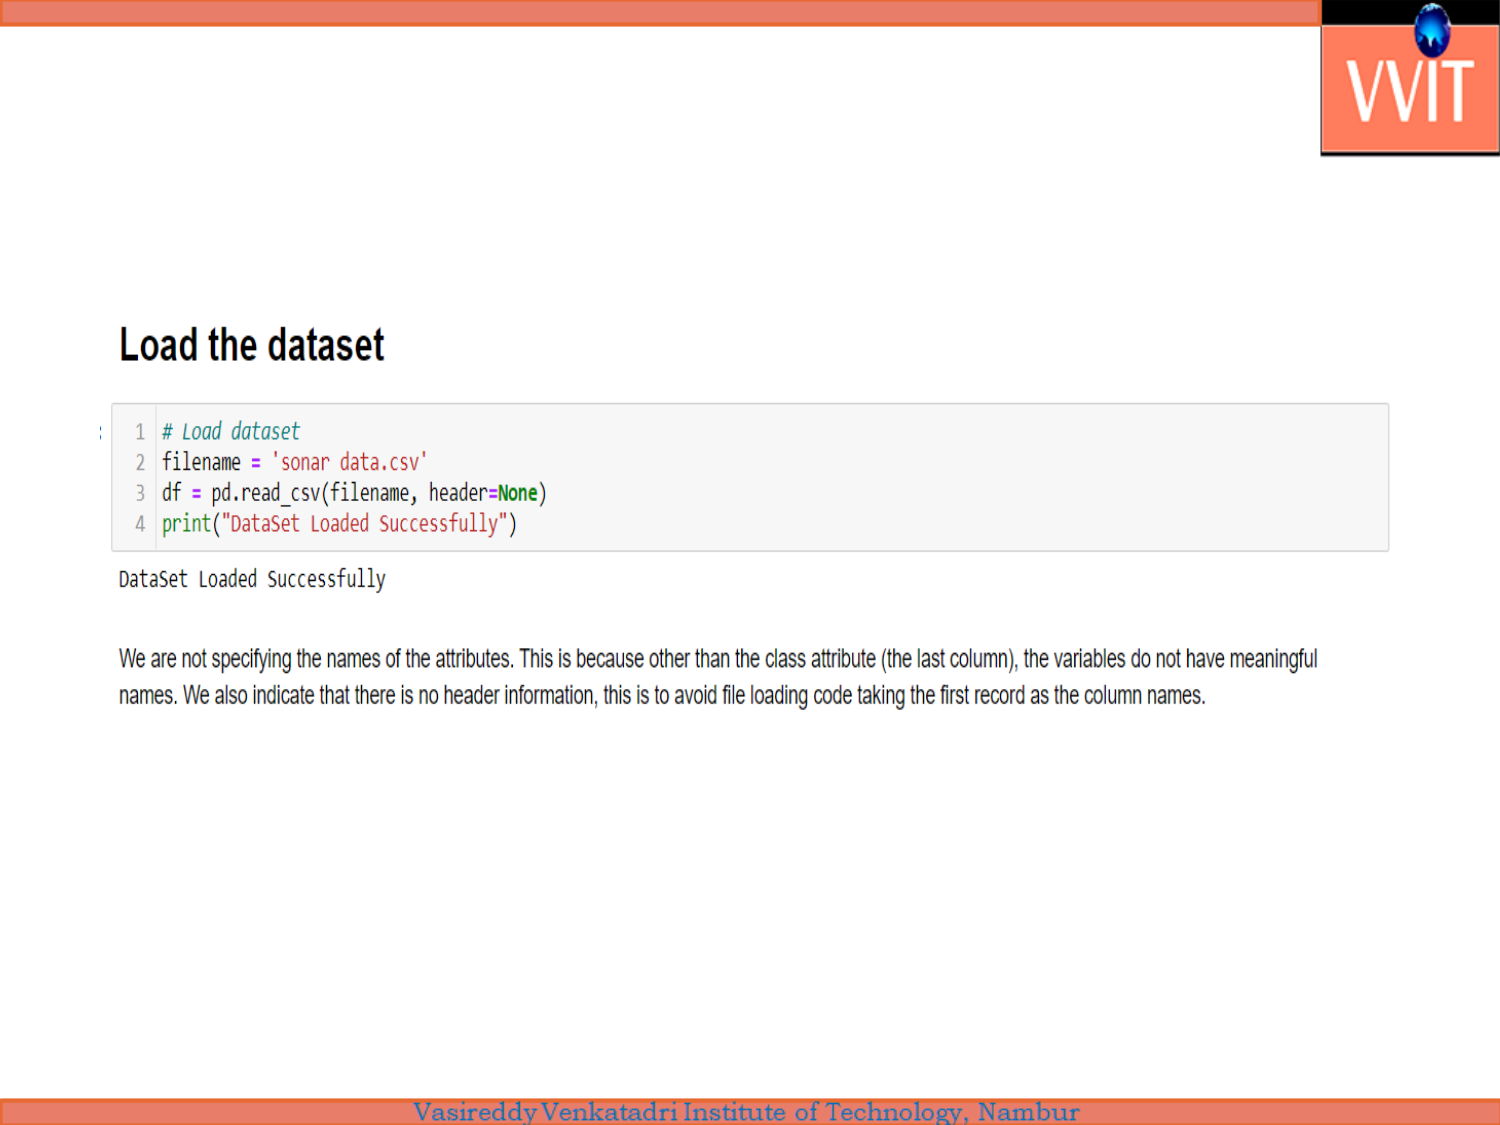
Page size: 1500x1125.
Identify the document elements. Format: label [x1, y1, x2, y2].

picture [0, 0, 1500, 1125]
subtitle [75, 44, 1425, 916]
